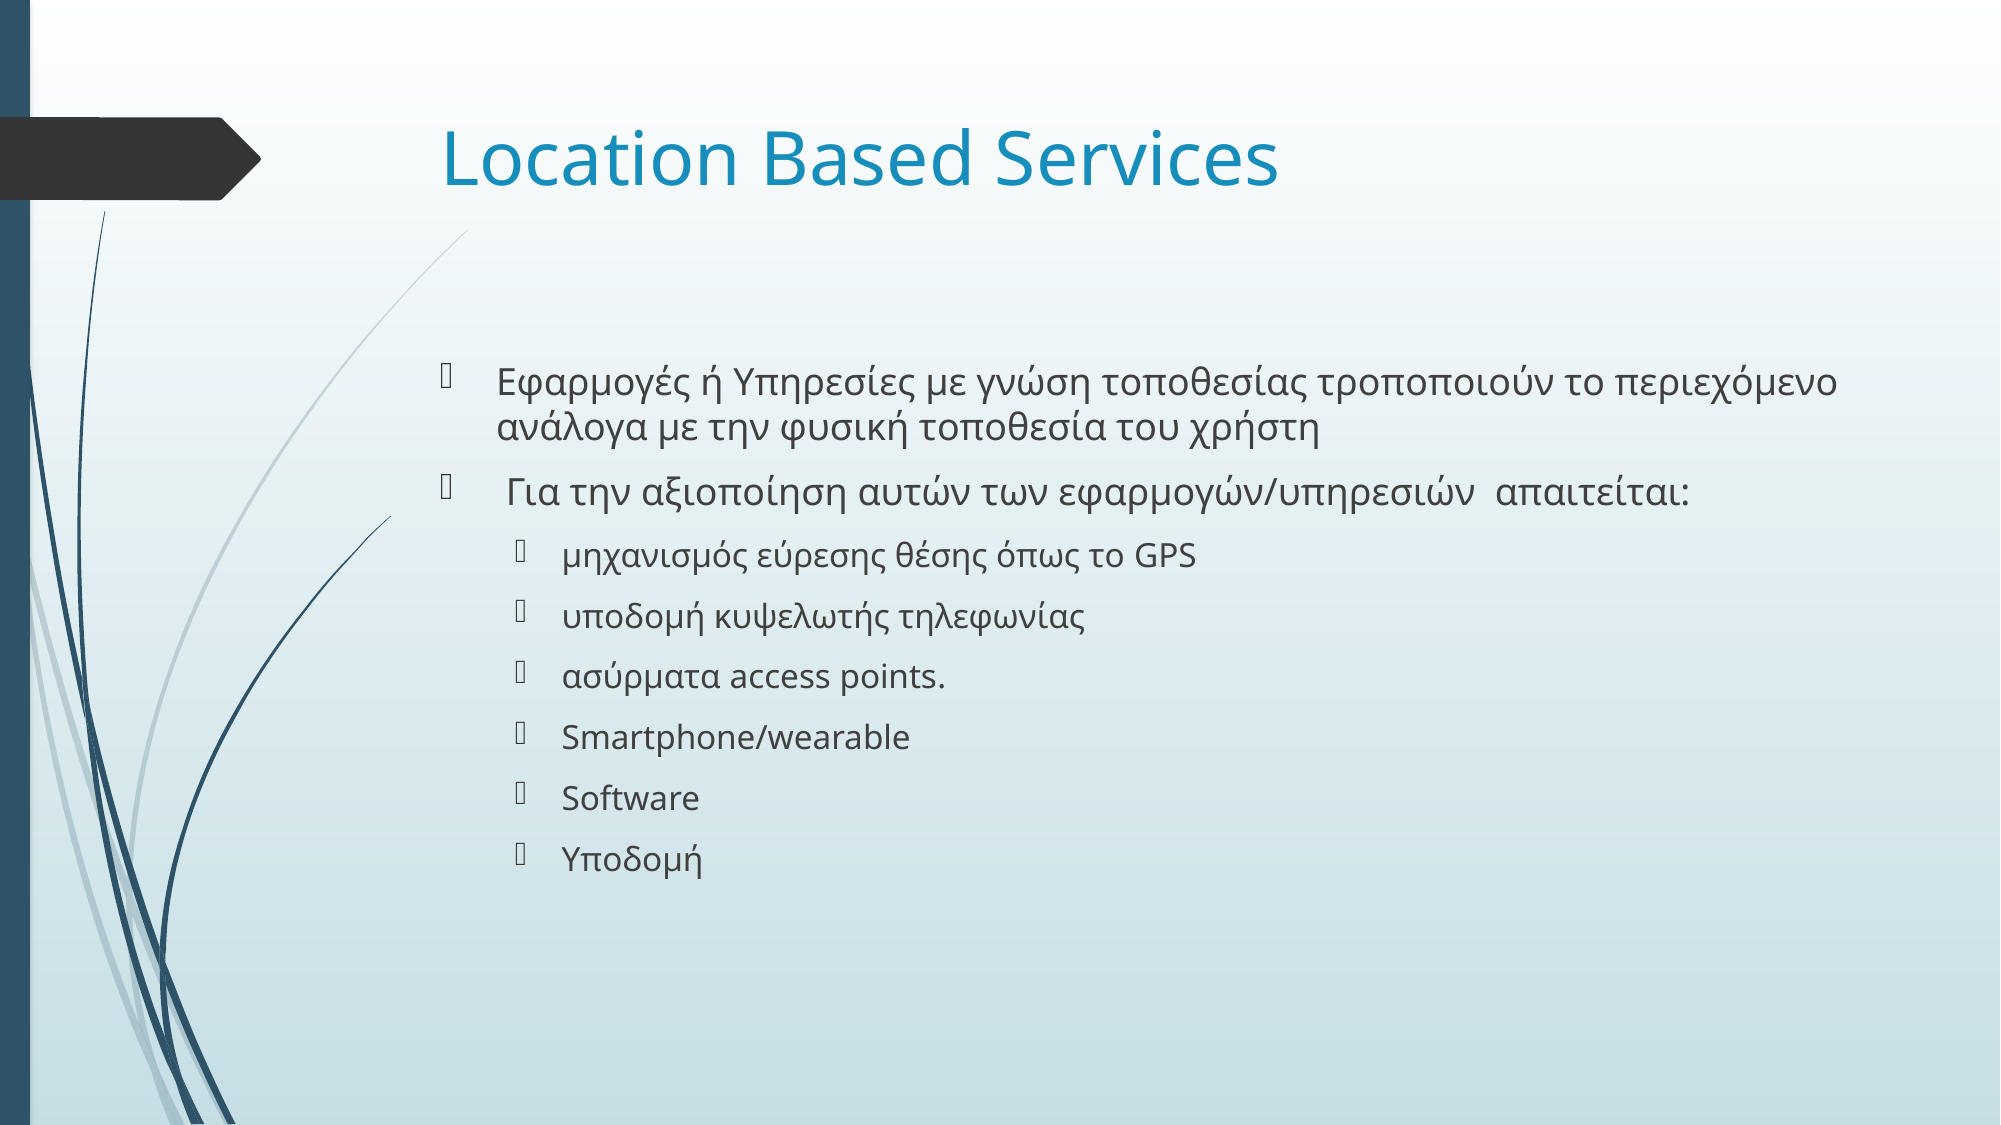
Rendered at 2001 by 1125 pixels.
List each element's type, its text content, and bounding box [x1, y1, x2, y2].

title Location Based Services [425, 102, 1888, 313]
list Εφαρμογές ή Υπηρεσίες με γνώση τοποθεσίας τροποποιούν το περιεχόμενο ανάλογα με την φυσική τοποθεσία του χρήστη Για την αξιοποίηση αυτών των εφαρμογών/υπηρεσιών απαιτείται: μηχανισμός εύρεσης θέσης όπως το GPS υποδομή κυψελωτής τηλεφωνίας ασύρματα access points. Smartphone/wearable Software Υποδομή [424, 350, 1888, 970]
